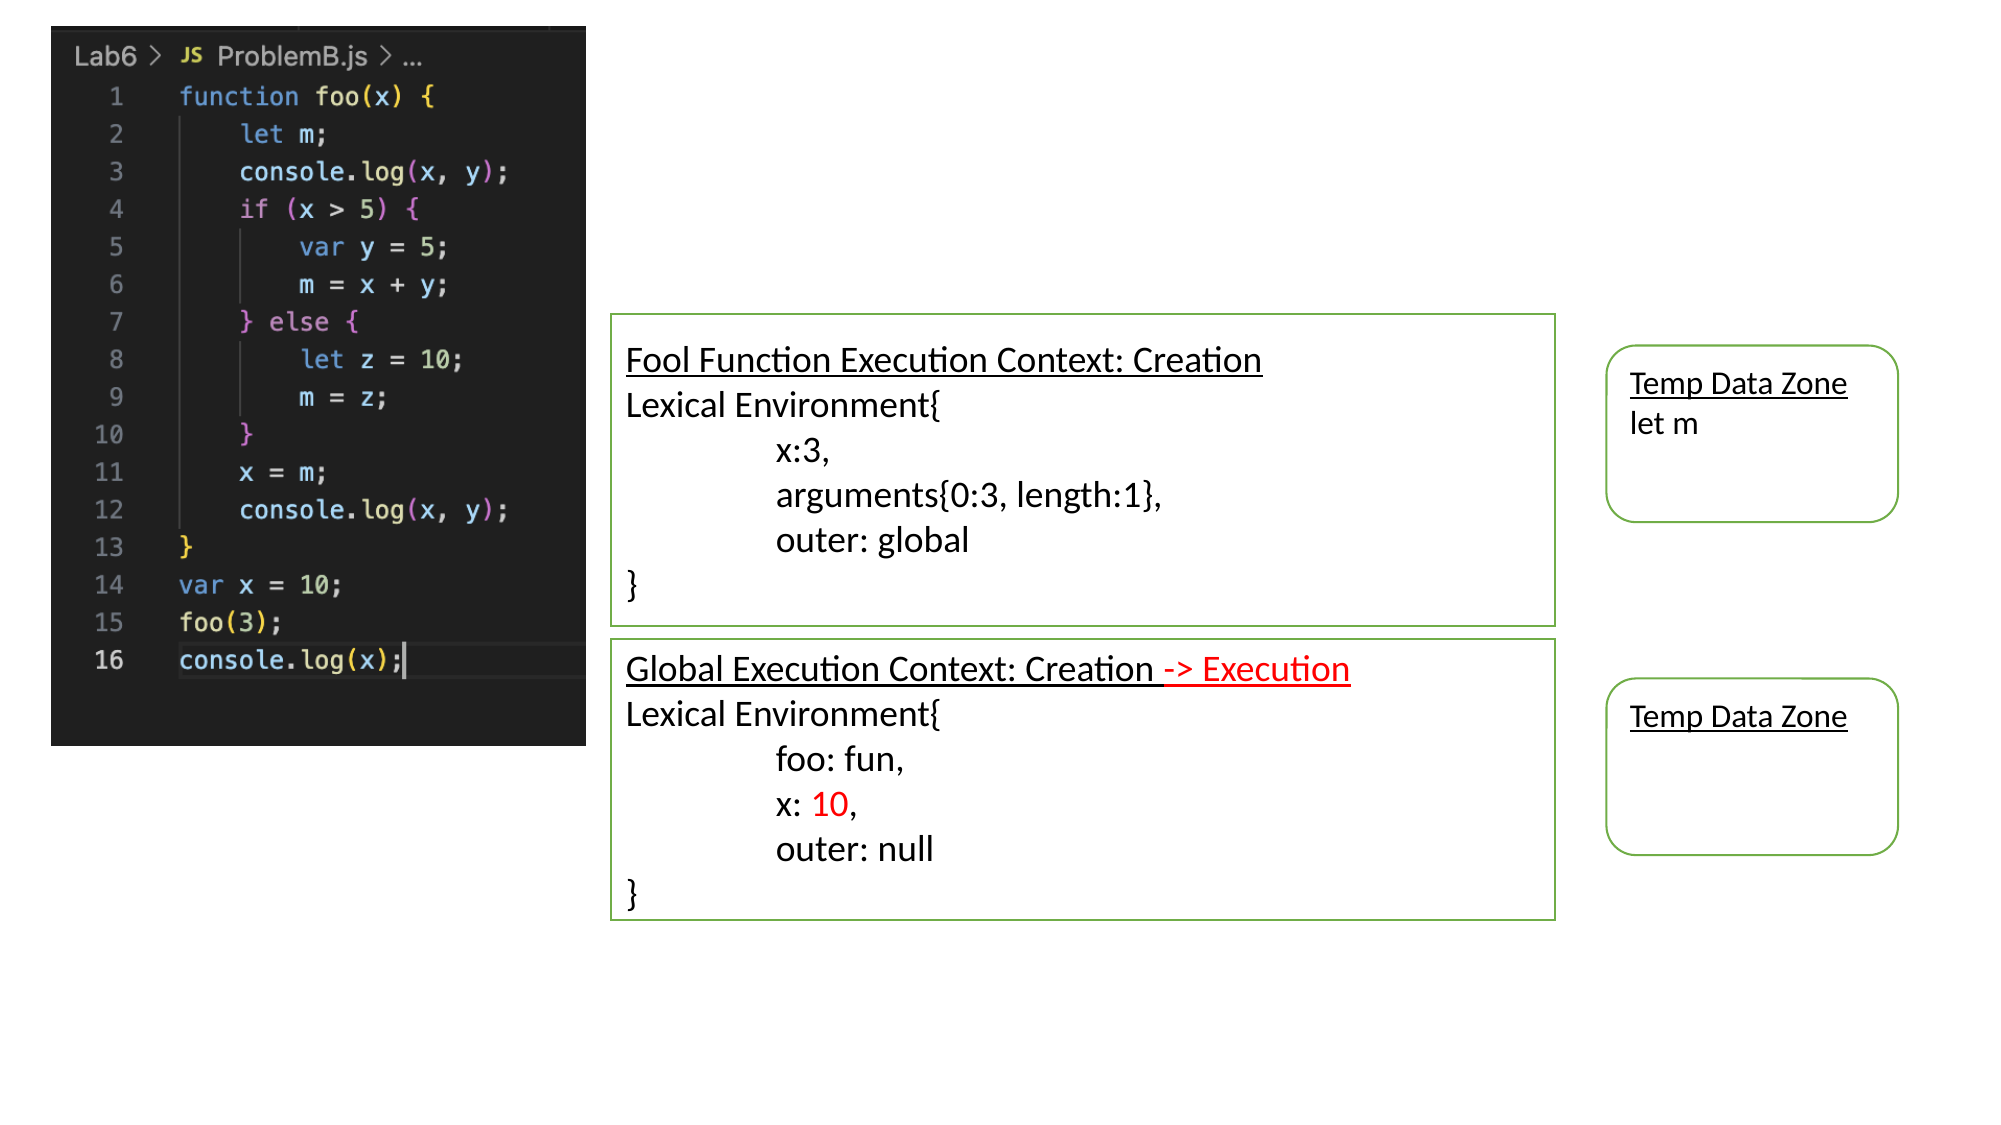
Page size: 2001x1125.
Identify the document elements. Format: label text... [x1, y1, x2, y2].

text_box Global Execution Context: Creation -> Execution Lexical Environment{ foo: fun, x: 10, outer: null } [610, 638, 1556, 921]
text_box Temp Data Zone let m [1605, 344, 1900, 524]
text_box Fool Function Execution Context: Creation Lexical Environment{ x:3, arguments{0:3, length:1}, outer: global } [610, 313, 1556, 627]
text_box Temp Data Zone [1605, 677, 1900, 857]
picture [51, 26, 586, 746]
